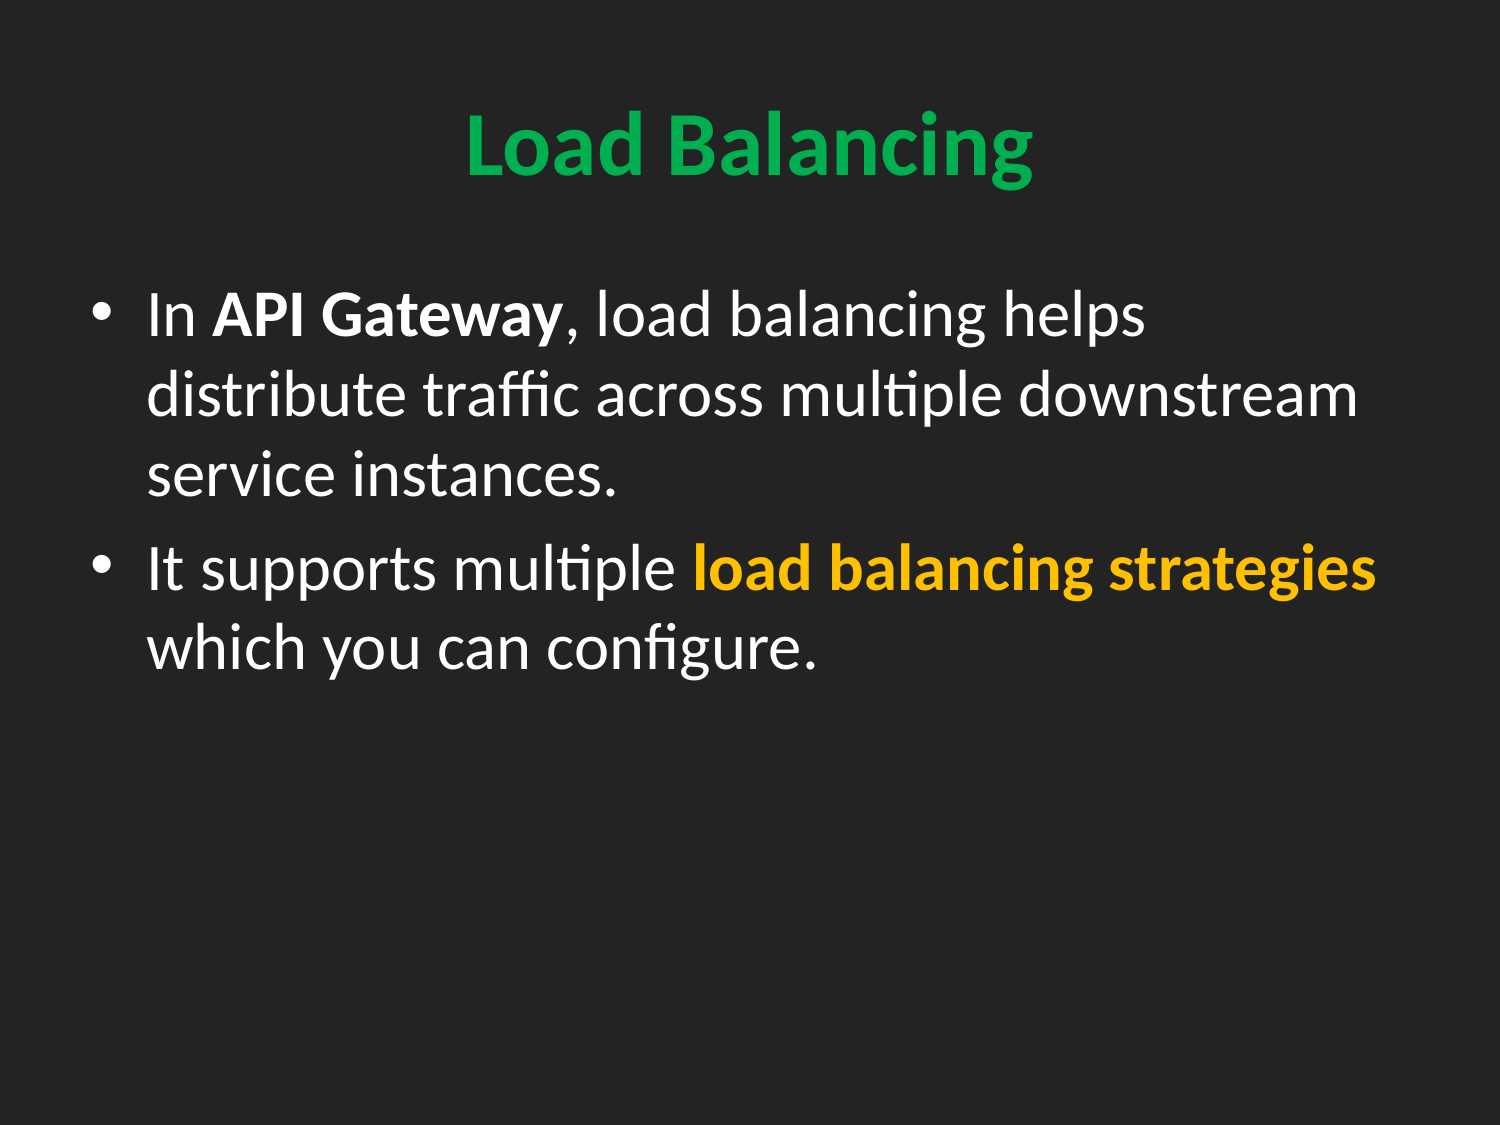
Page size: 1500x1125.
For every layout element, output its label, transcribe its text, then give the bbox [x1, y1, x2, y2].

title Load Balancing [75, 45, 1425, 233]
list In API Gateway, load balancing helps distribute traffic across multiple downstream service instances. It supports multiple load balancing strategies which you can configure. [75, 262, 1425, 1005]
